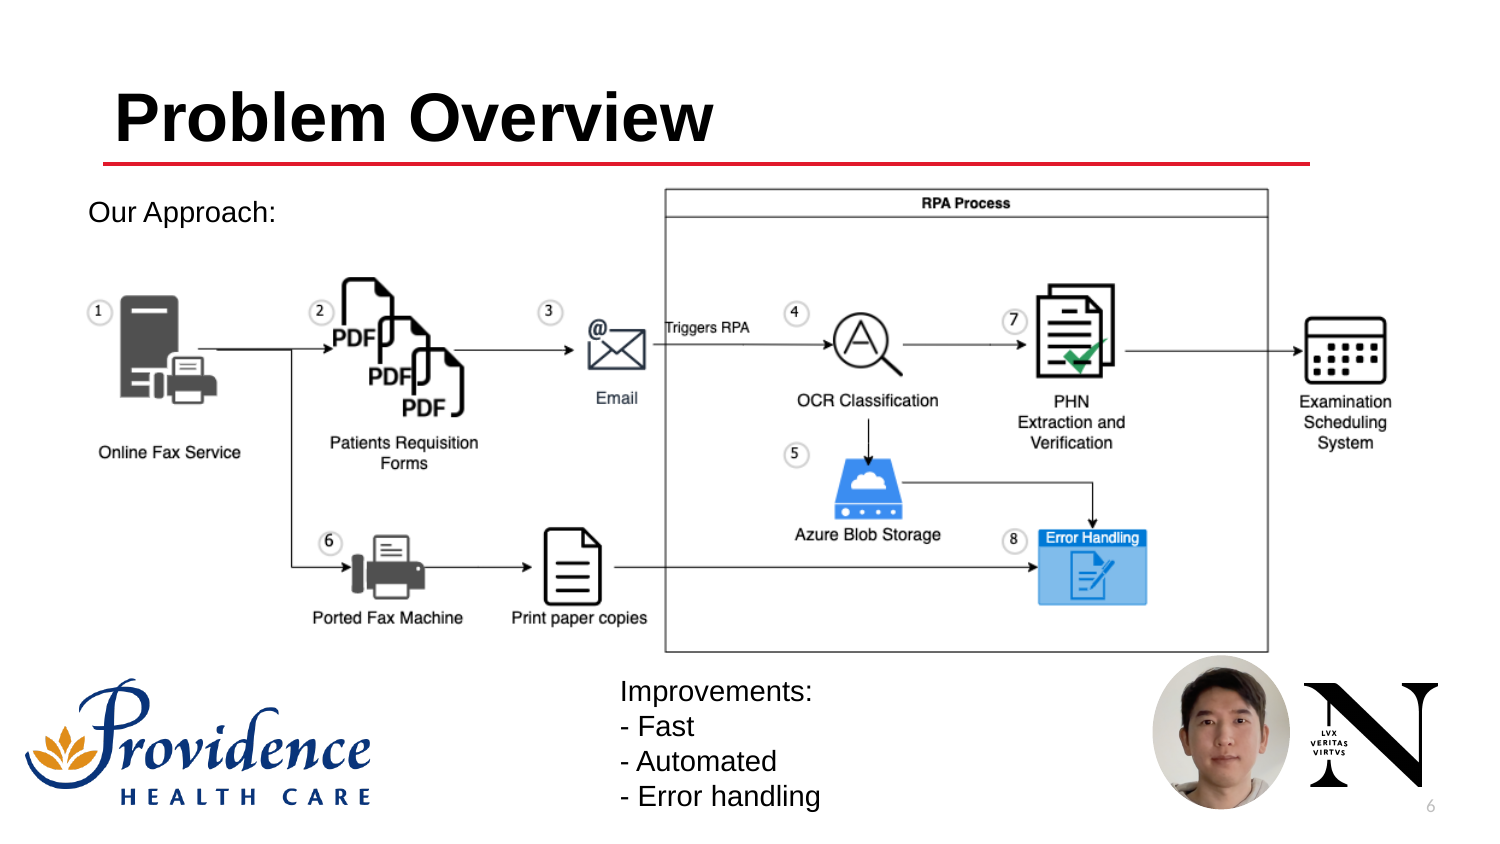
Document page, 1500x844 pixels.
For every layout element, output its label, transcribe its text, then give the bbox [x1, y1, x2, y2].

title Problem Overview [103, 37, 1397, 176]
picture [72, 177, 1428, 810]
picture [25, 678, 374, 810]
text_box Improvements: - Fast - Automated - Error handling [604, 675, 936, 828]
picture [1304, 683, 1438, 782]
slide_number ‹#› [1109, 782, 1447, 827]
